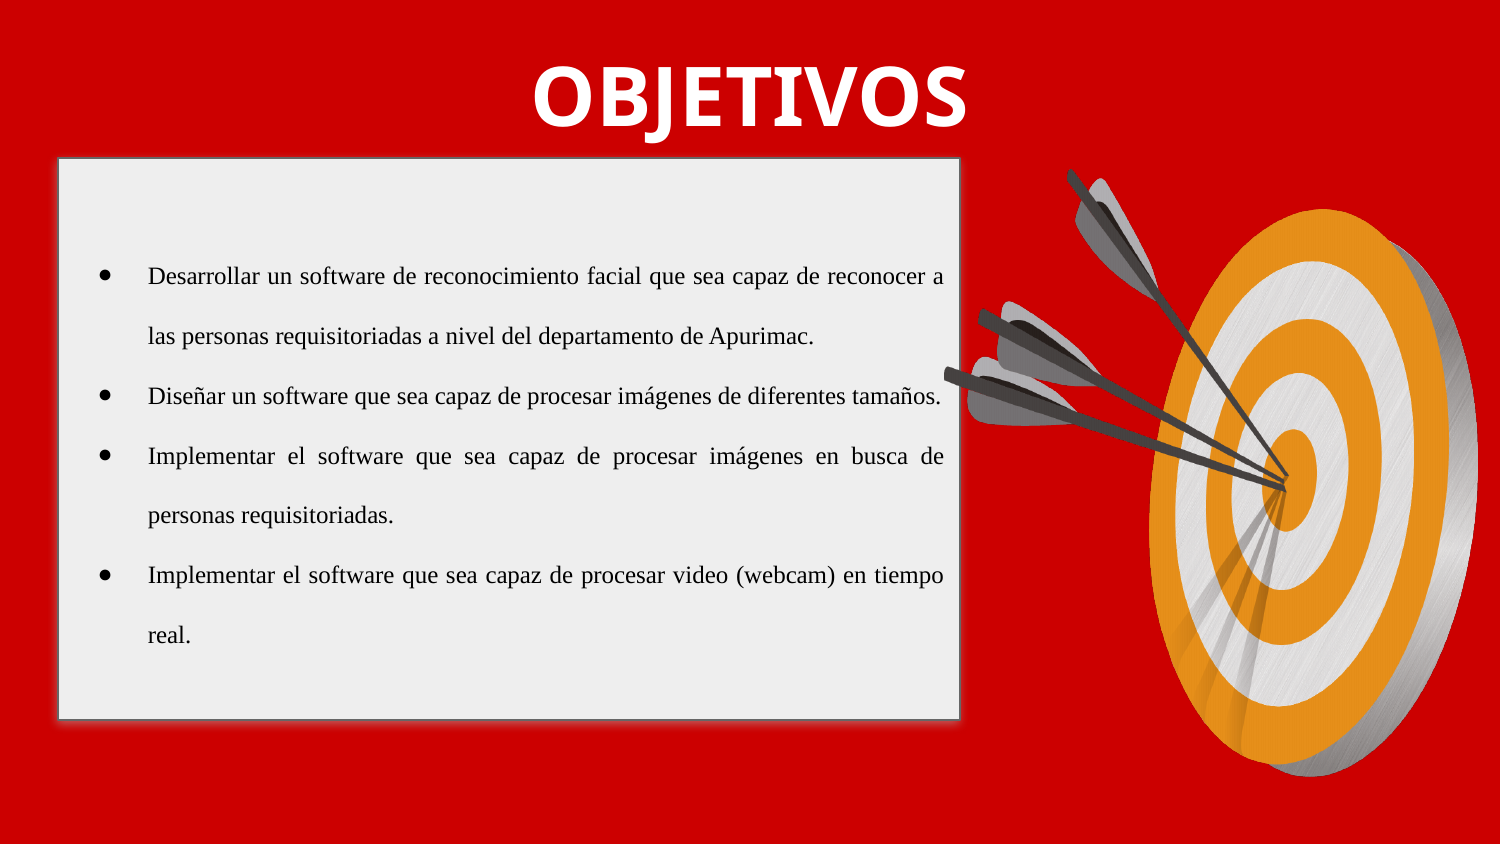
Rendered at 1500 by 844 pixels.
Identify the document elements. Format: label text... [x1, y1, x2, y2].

picture [944, 169, 1478, 777]
text_box Desarrollar un software de reconocimiento facial que sea capaz de reconocer a las personas requisitoriadas a nivel del departamento de Apurimac. Diseñar un software que sea capaz de procesar imágenes de diferentes tamaños. Implementar el software que sea capaz de procesar imágenes en busca de personas requisitoriadas. Implementar el software que sea capaz de procesar video (webcam) en tiempo real. [57, 158, 960, 720]
title OBJETIVOS [145, 27, 1355, 159]
